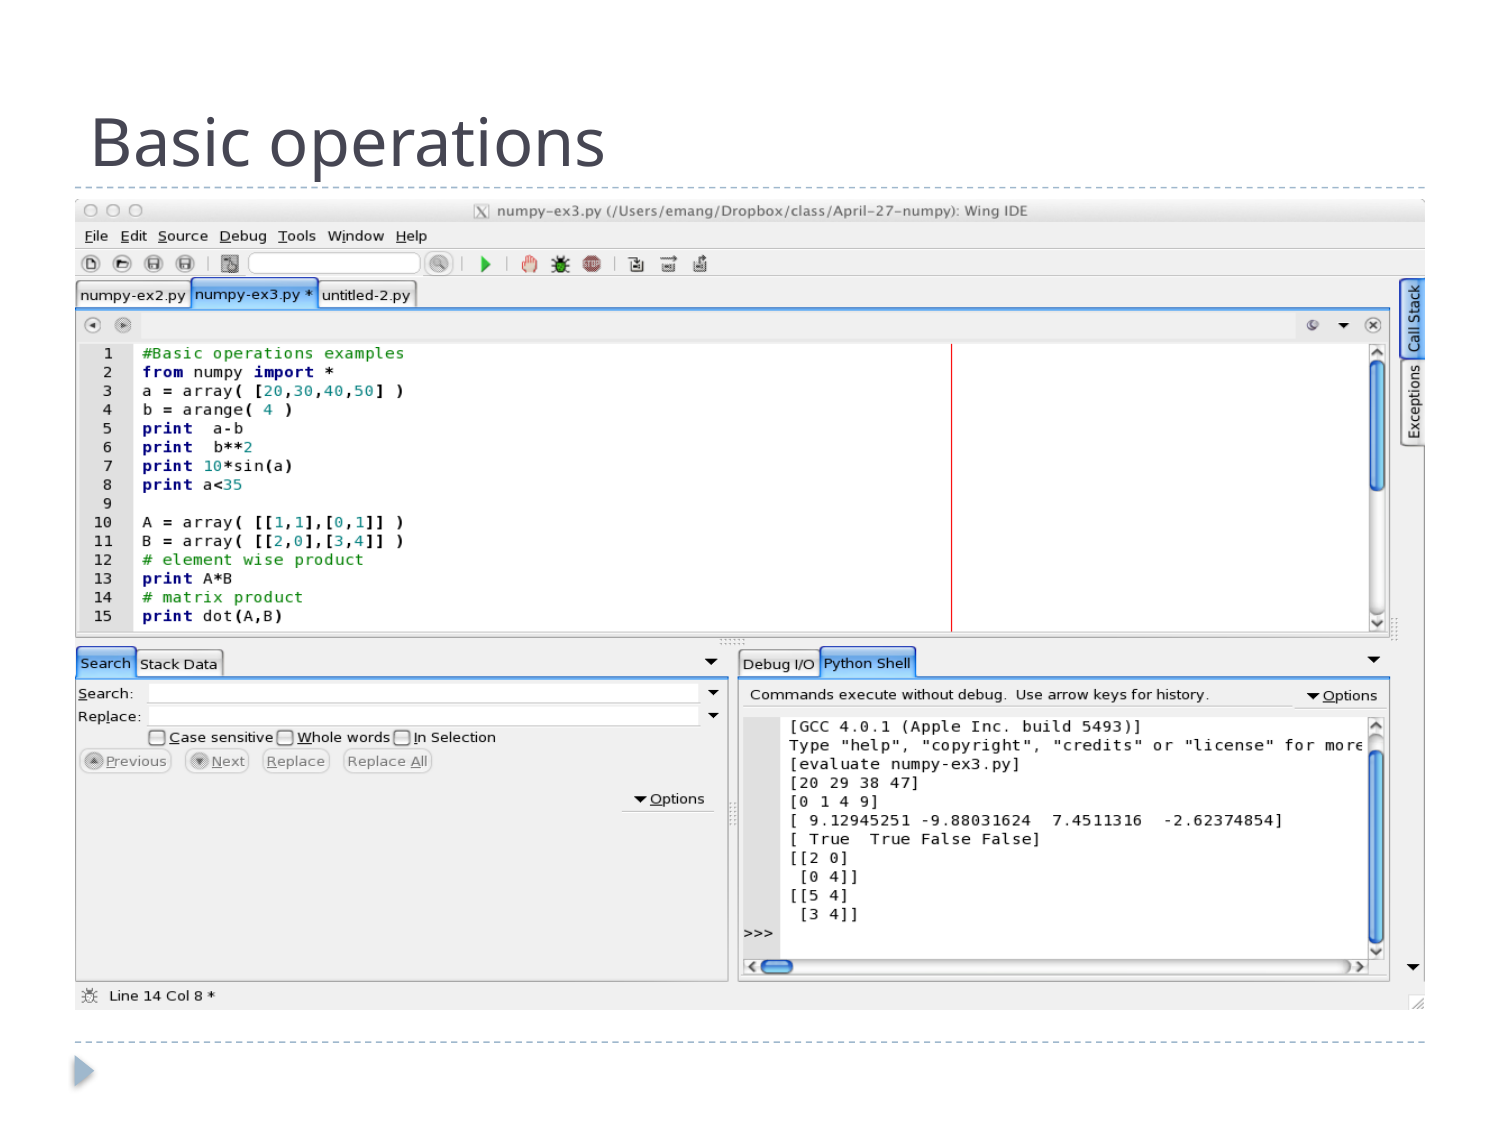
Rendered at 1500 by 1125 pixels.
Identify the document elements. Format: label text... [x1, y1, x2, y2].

title Basic operations [75, 24, 1425, 188]
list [74, 199, 1426, 1011]
